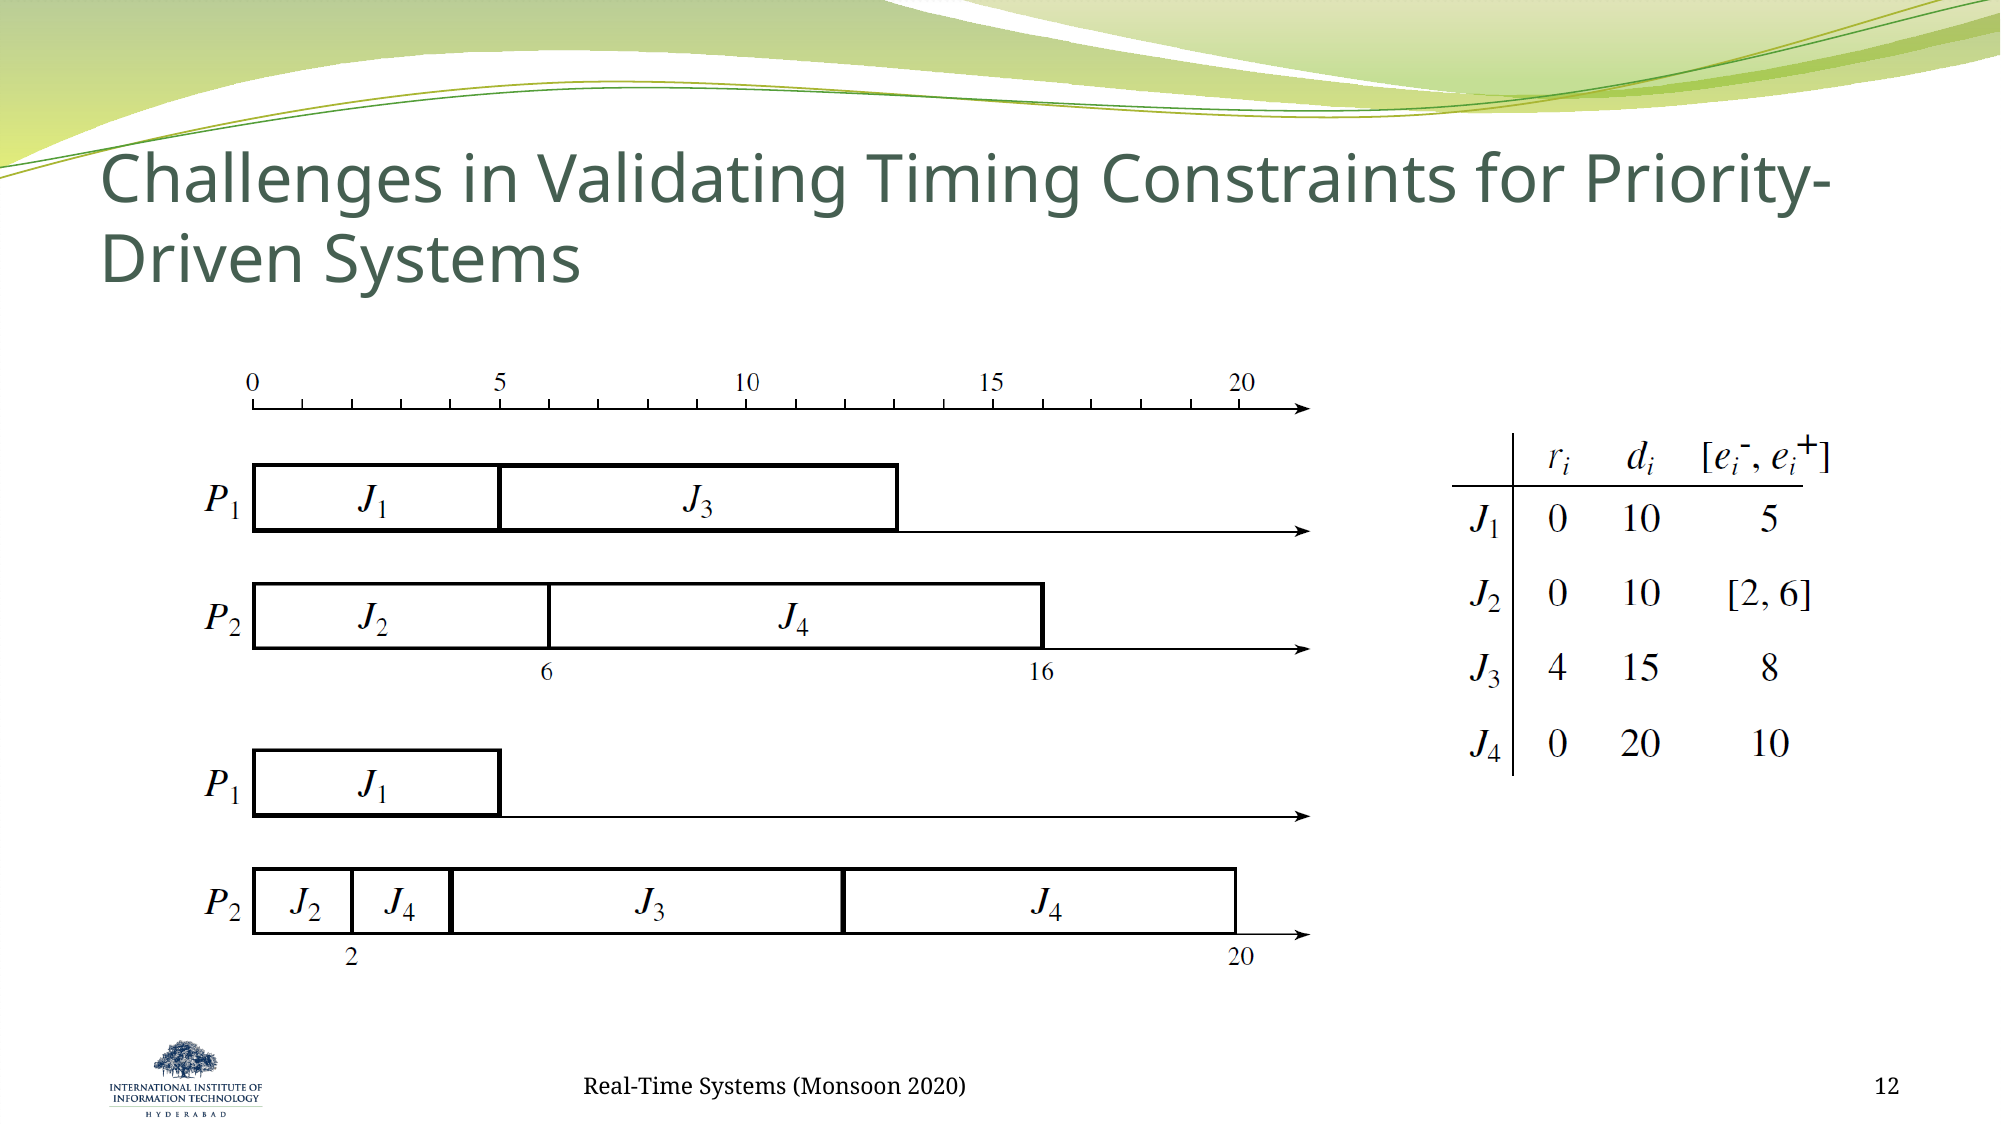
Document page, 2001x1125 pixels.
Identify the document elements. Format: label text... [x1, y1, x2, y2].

slide_number 12 [1733, 1042, 1900, 1103]
picture [198, 360, 1317, 973]
picture [106, 1037, 266, 1120]
picture [1444, 428, 1833, 781]
footer Real-Time Systems (Monsoon 2020) [583, 1042, 1317, 1103]
title Challenges in Validating Timing Constraints for Priority-Driven Systems [99, 173, 1900, 296]
